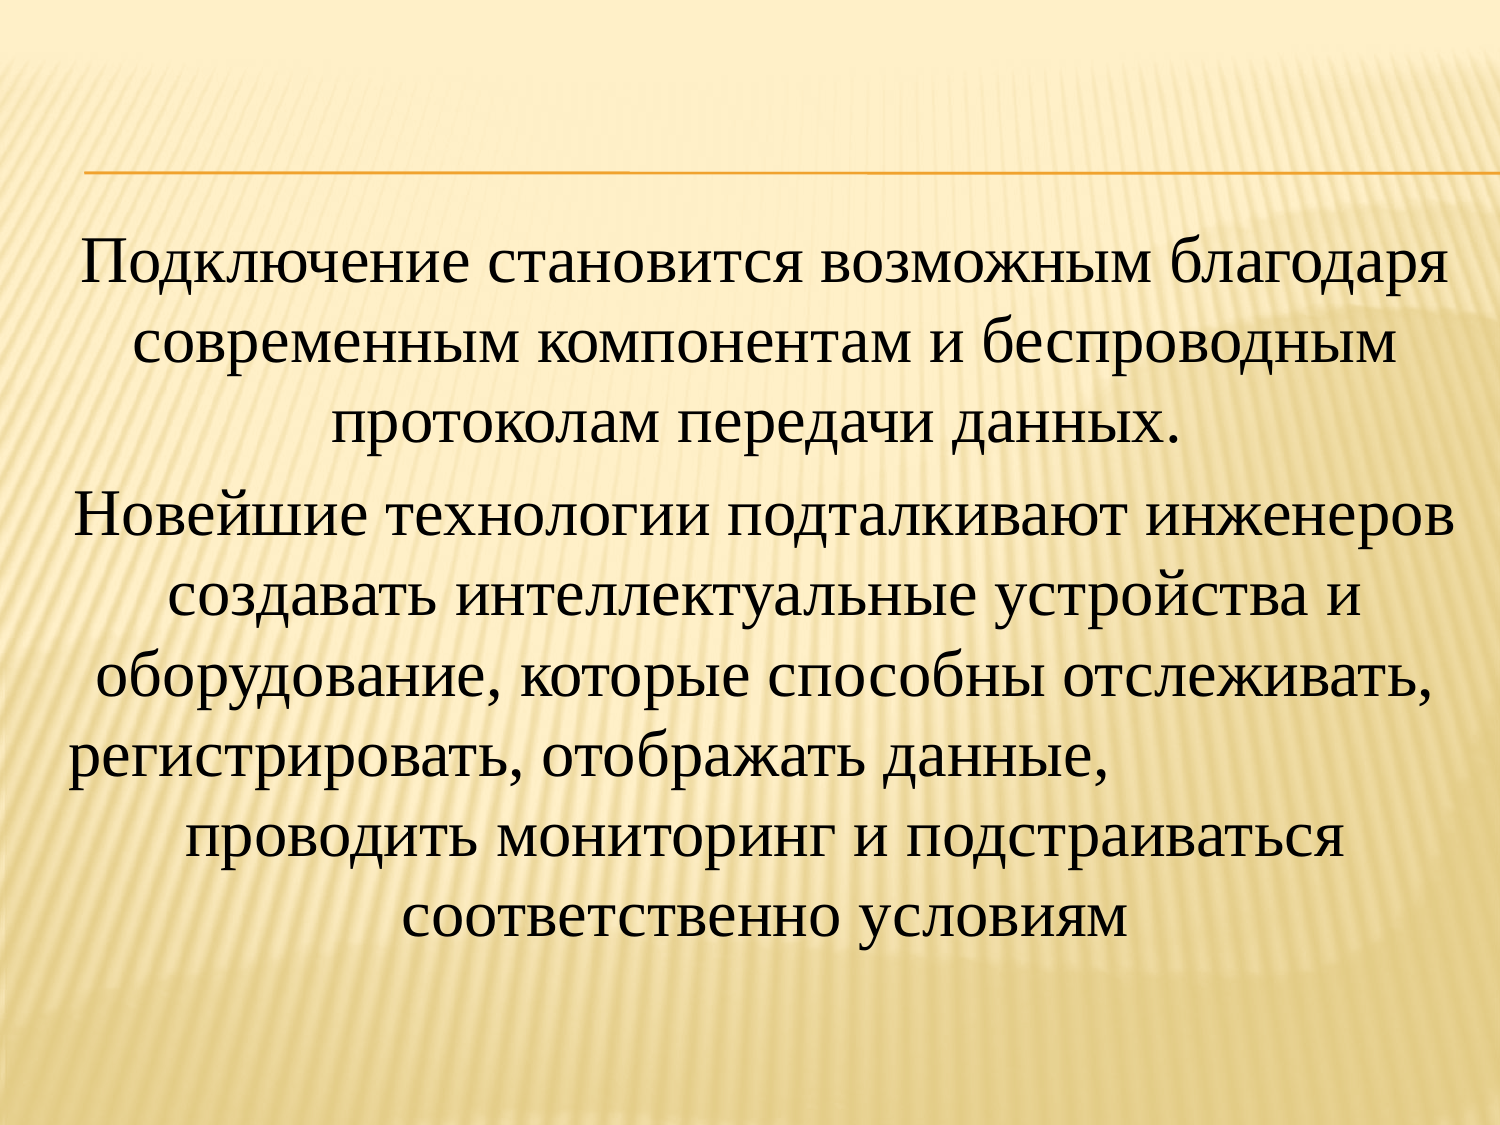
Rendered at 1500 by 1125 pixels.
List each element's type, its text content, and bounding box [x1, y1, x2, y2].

list Подключение становится возможным благодаря современным компонентам и беспроводным протоколам передачи данных. Новейшие технологии подталкивают инженеров создавать интеллектуальные устройства и оборудование, которые способны отслеживать, регистрировать, отображать данные, проводить мониторинг и подстраиваться соответственно условиям [53, 208, 1479, 1094]
